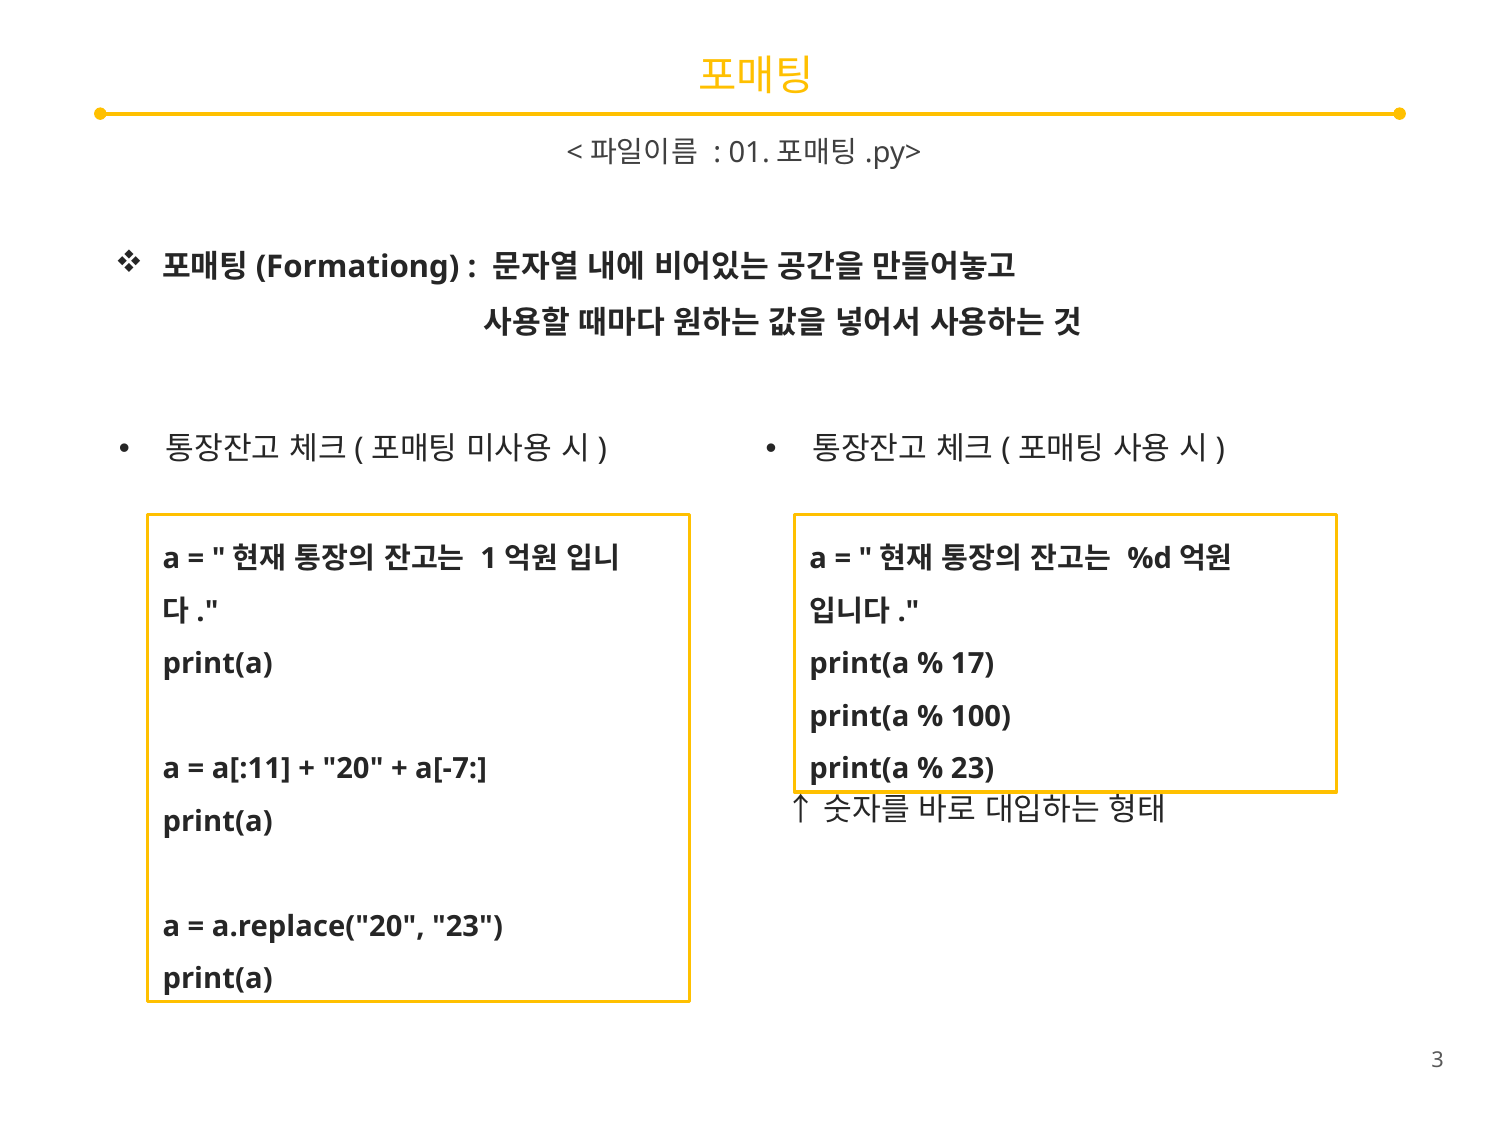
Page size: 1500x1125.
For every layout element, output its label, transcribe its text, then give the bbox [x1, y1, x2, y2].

text_box ↑숫자를 바로 대입하는 형태 [770, 763, 1187, 835]
text_box 통장잔고 체크(포매팅 미사용 시) [104, 402, 750, 474]
text_box <파일이름 : 01.포매팅.py> [100, 125, 1388, 176]
text_box 포매팅(Formationg) : 문자열 내에 비어있는 공간을 만들어놓고 사용할 때마다 원하는 값을 넣어서 사용하는 것 [100, 219, 1212, 348]
text_box a = "현재 통장의 잔고는 %d억원 입니다." print(a % 17) print(a % 100) print(a % 23) [794, 514, 1337, 792]
text_box 통장잔고 체크(포매팅 사용 시) [750, 402, 1500, 474]
title 포매팅 [123, 45, 1388, 102]
text_box a = "현재 통장의 잔고는 1억원 입니다." print(a) a = a[:11] + "20" + a[-7:] print(a) a = a.replace("20", "23") print(a) [147, 514, 690, 1002]
